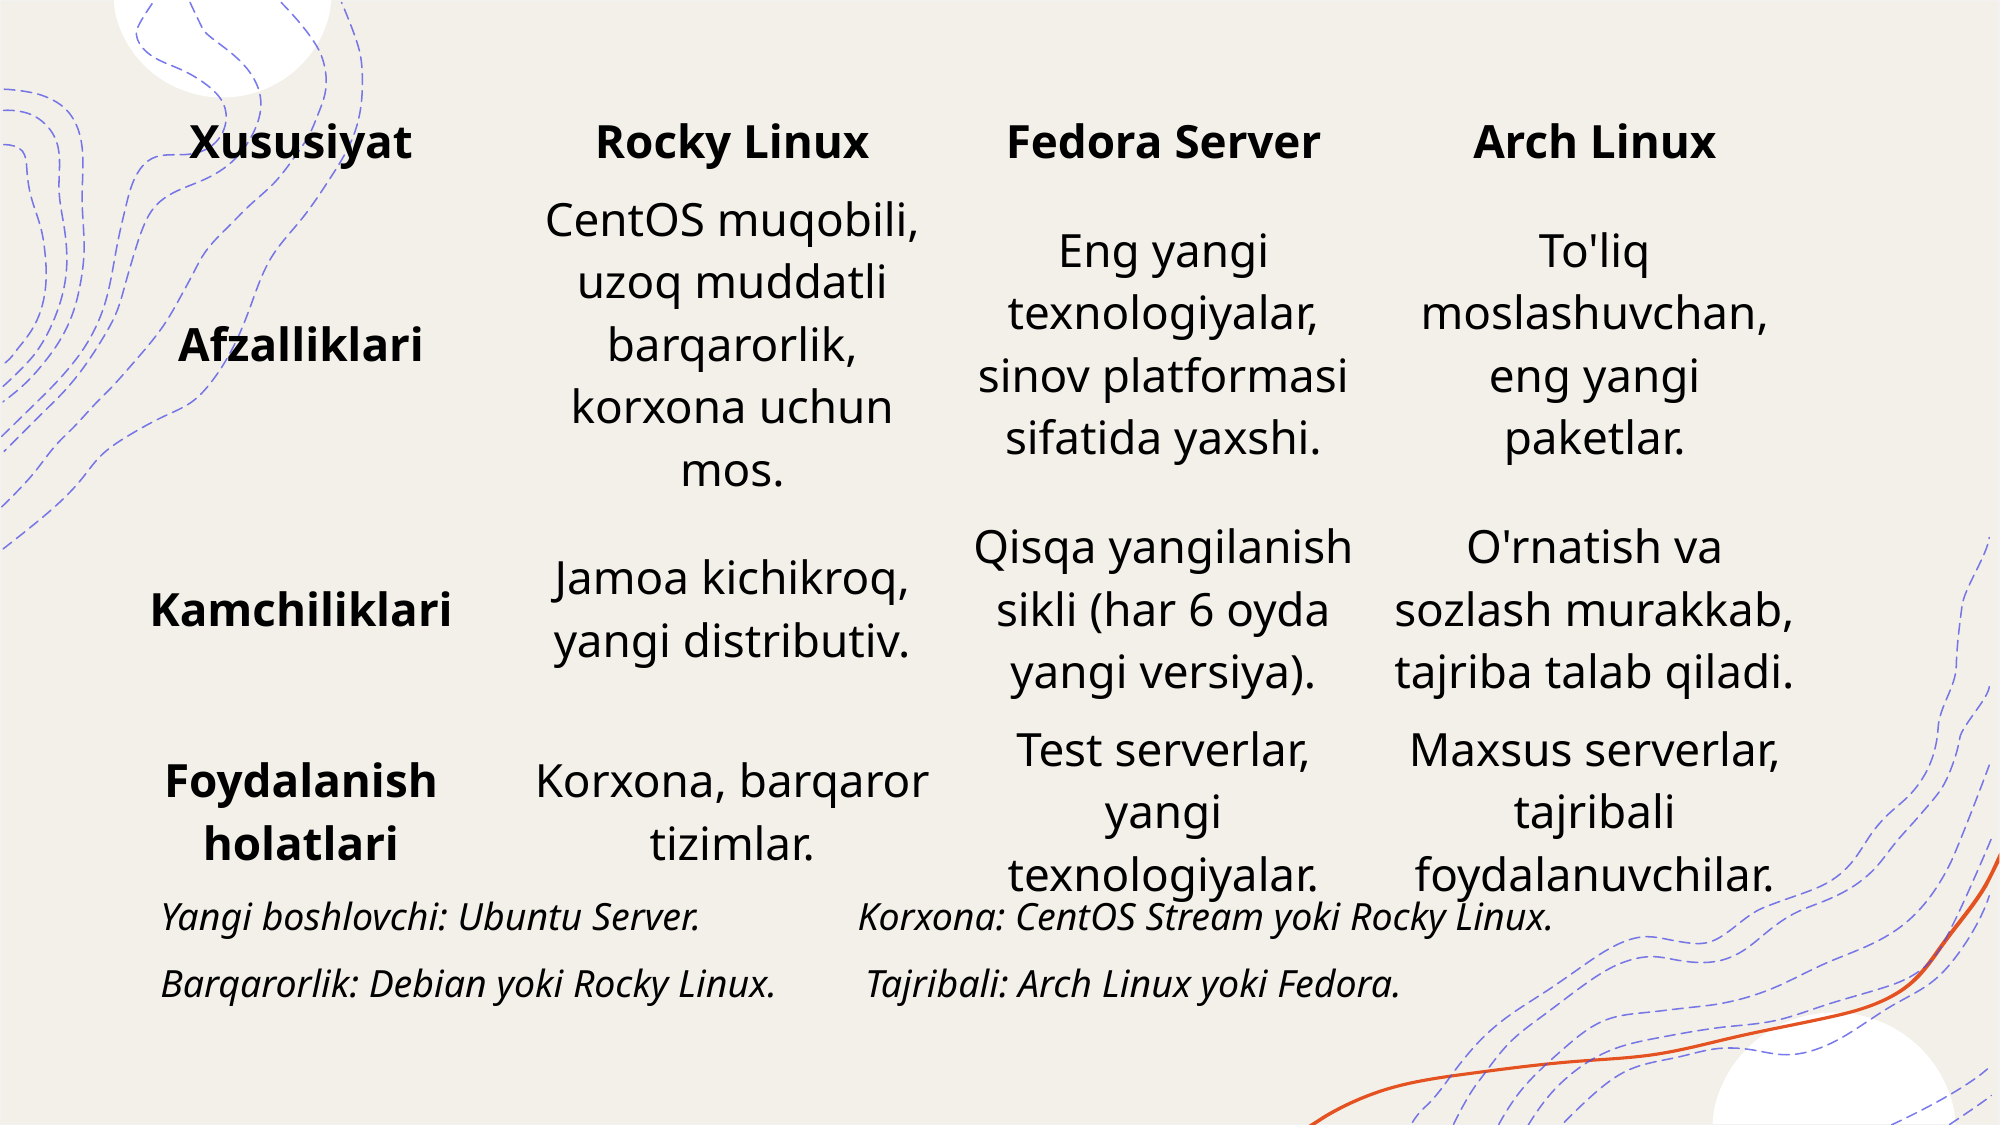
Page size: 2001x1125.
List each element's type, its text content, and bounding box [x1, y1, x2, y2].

table_cell Eng yangi texnologiyalar, sinov platformasi sifatida yaxshi. [948, 179, 1379, 507]
table_header Fedora Server [948, 102, 1379, 179]
table_cell Jamoa kichikroq, yangi distributiv. [517, 507, 948, 710]
table_cell CentOS muqobili, uzoq muddatli barqarorlik, korxona uchun mos. [517, 179, 948, 507]
table_header Rocky Linux [517, 102, 948, 179]
text_box Yangi boshlovchi: Ubuntu Server. Korxona: CentOS Stream yoki Rocky Linux. Barqarorlik: Debian yoki Rocky Linux. Tajribali: Arch Linux yoki Fedora. [145, 817, 1762, 1081]
table_cell Test serverlar, yangi texnologiyalar. [948, 710, 1379, 817]
table_cell Maxsus serverlar, tajribali foydalanuvchilar. [1379, 710, 1810, 913]
table_cell O'rnatish va sozlash murakkab, tajriba talab qiladi. [1379, 507, 1810, 710]
table_header Xususiyat [85, 102, 517, 179]
table_cell Foydalanish holatlari [85, 710, 517, 913]
table_cell Qisqa yangilanish sikli (har 6 oyda yangi versiya). [948, 507, 1379, 710]
table_cell Korxona, barqaror tizimlar. [517, 710, 948, 817]
table_header Arch Linux [1379, 102, 1810, 179]
table_cell Kamchiliklari [85, 507, 517, 710]
table_cell Afzalliklari [85, 179, 517, 507]
table_cell To'liq moslashuvchan, eng yangi paketlar. [1379, 179, 1810, 507]
